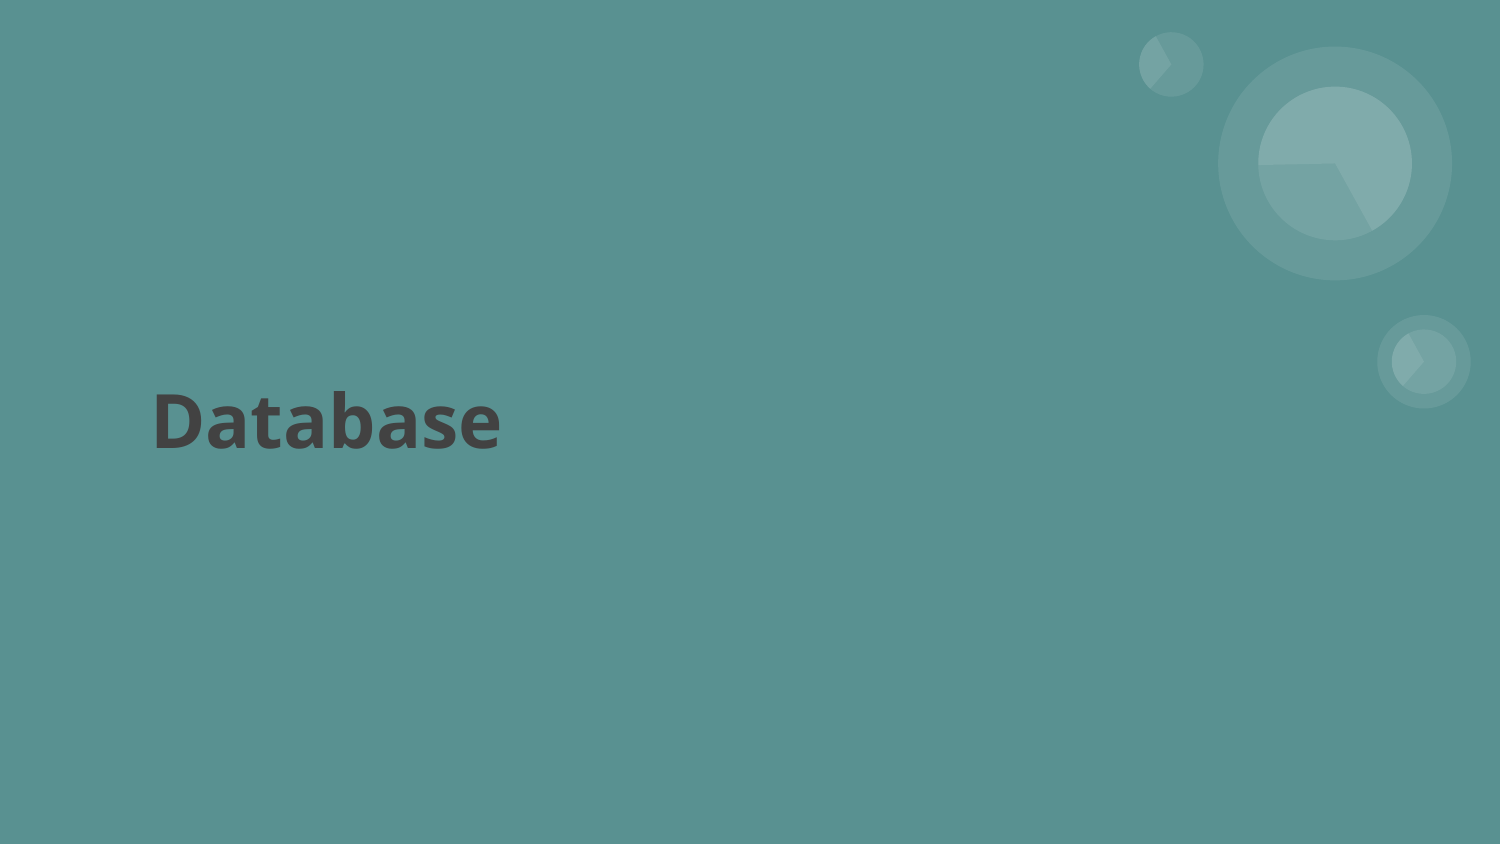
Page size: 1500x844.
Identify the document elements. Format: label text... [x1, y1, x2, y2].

title Database [135, 125, 1097, 712]
